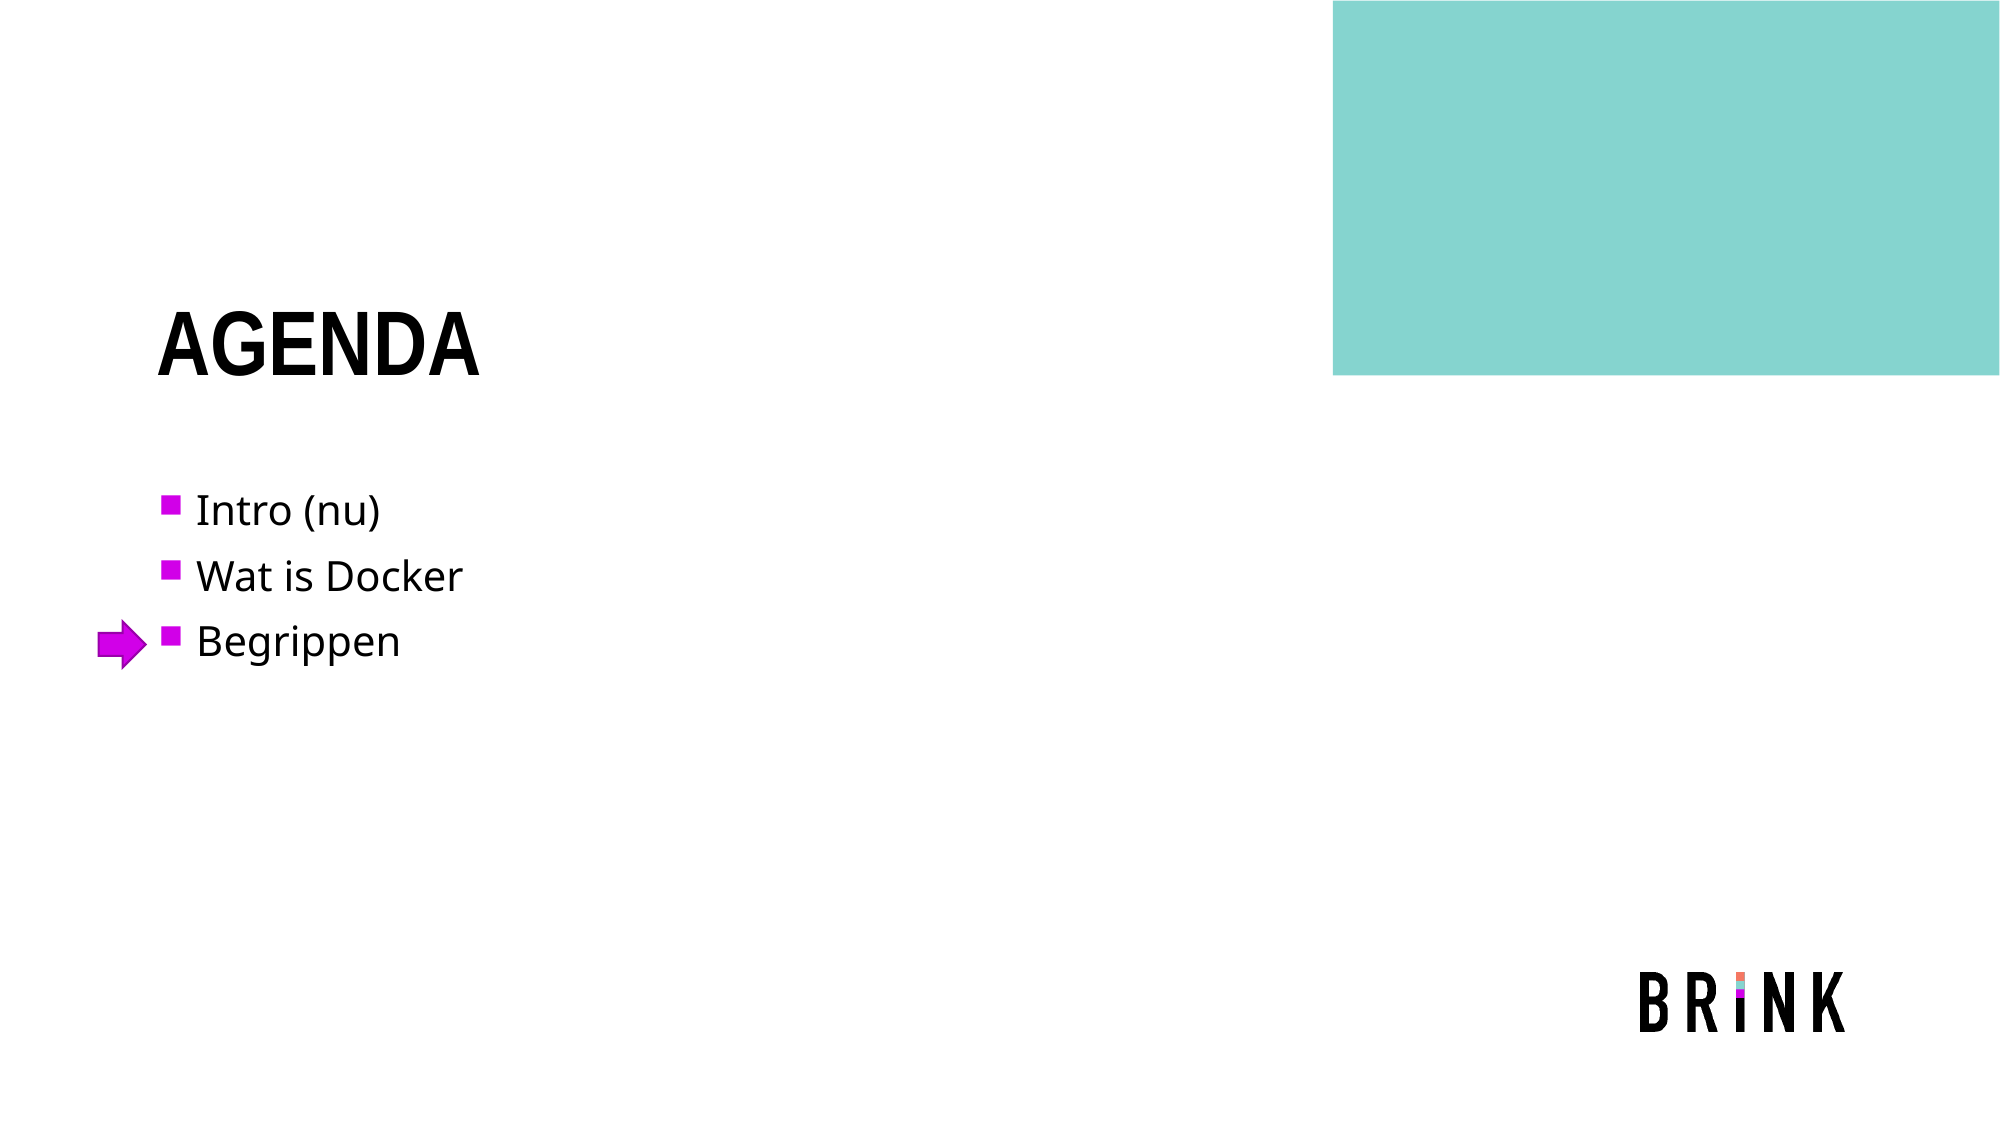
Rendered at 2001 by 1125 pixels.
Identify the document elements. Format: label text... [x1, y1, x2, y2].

list Intro (nu) Wat is Docker Begrippen [158, 489, 1628, 1032]
picture [1640, 972, 1845, 1032]
title Agenda [156, 203, 1333, 395]
text_box [97, 619, 148, 670]
